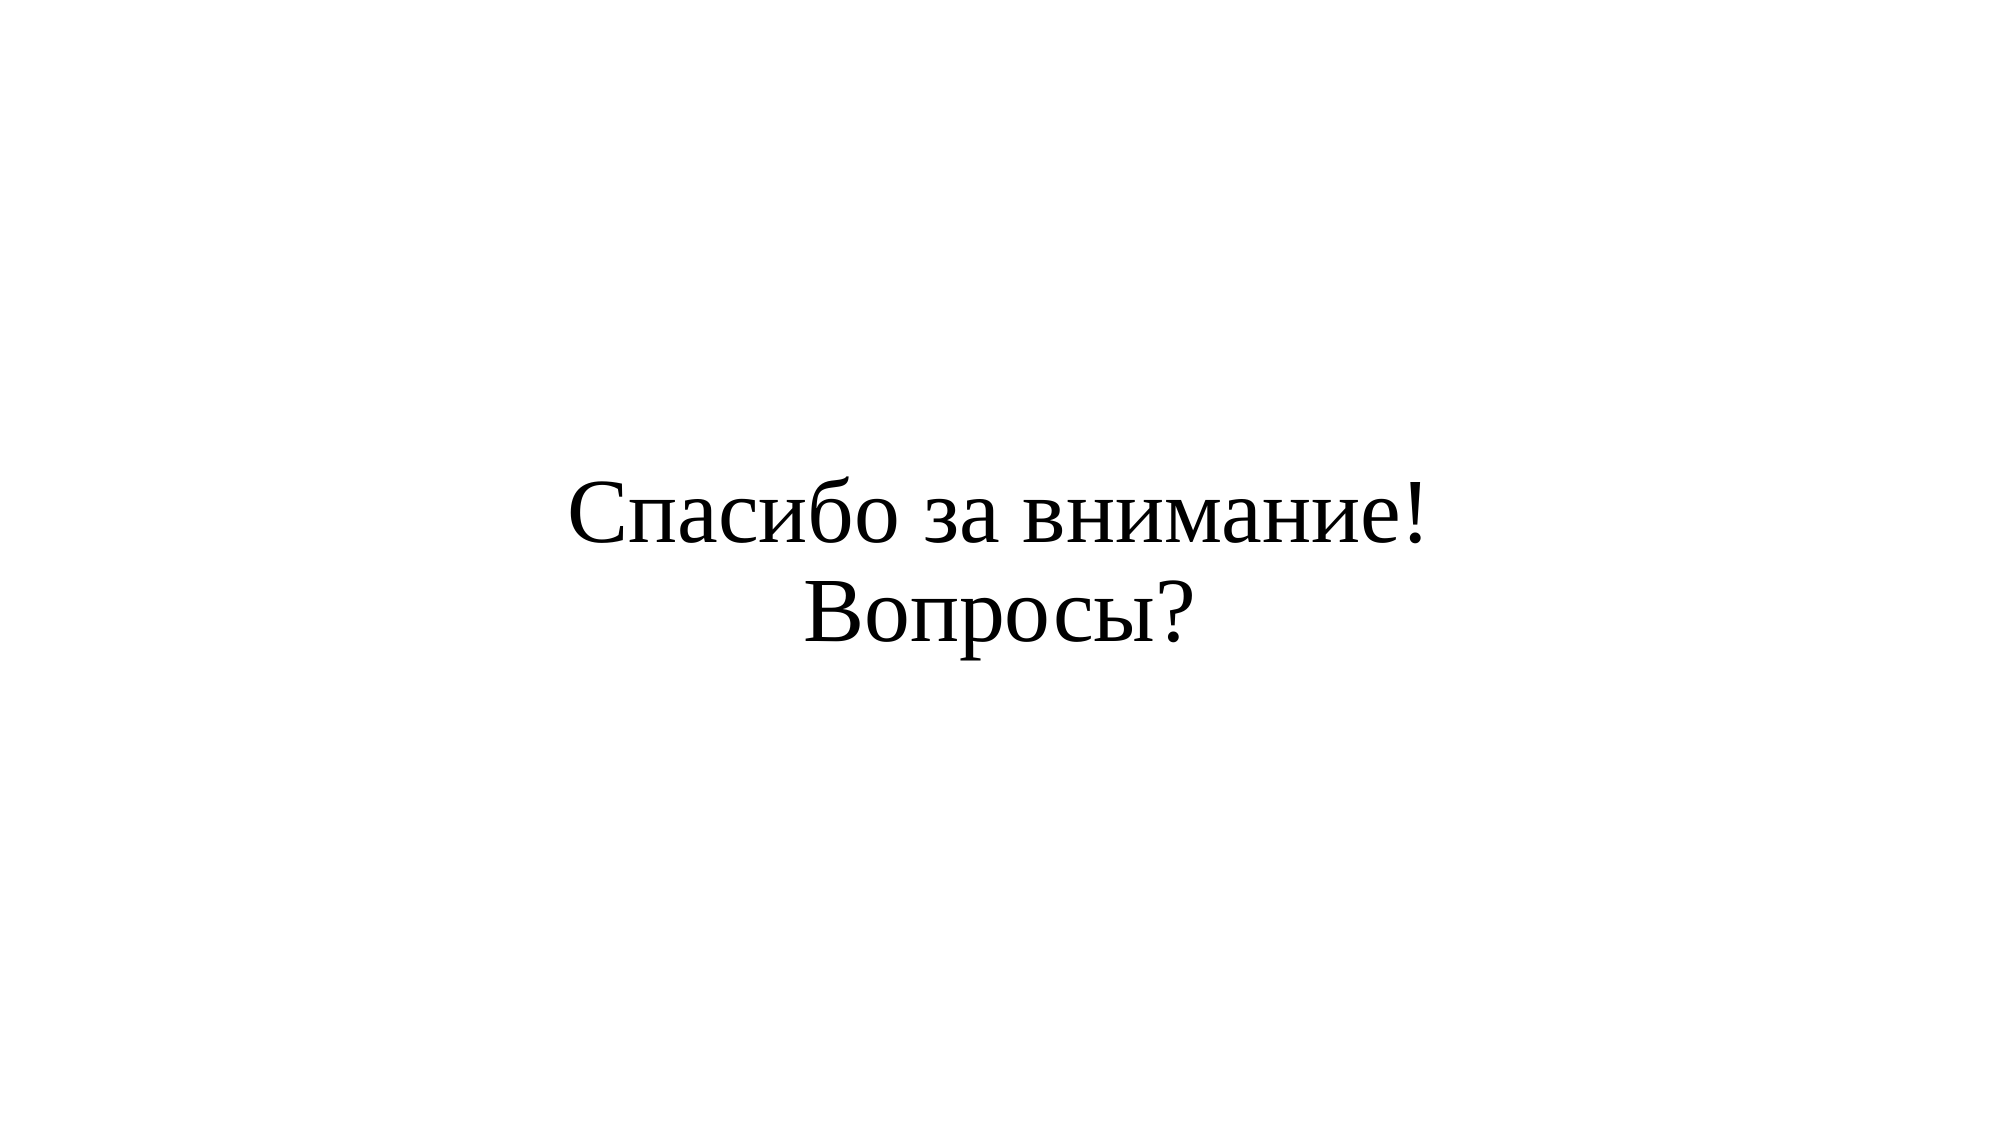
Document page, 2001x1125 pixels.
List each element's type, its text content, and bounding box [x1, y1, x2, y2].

title Спасибо за внимание! Вопросы? [137, 453, 1863, 672]
